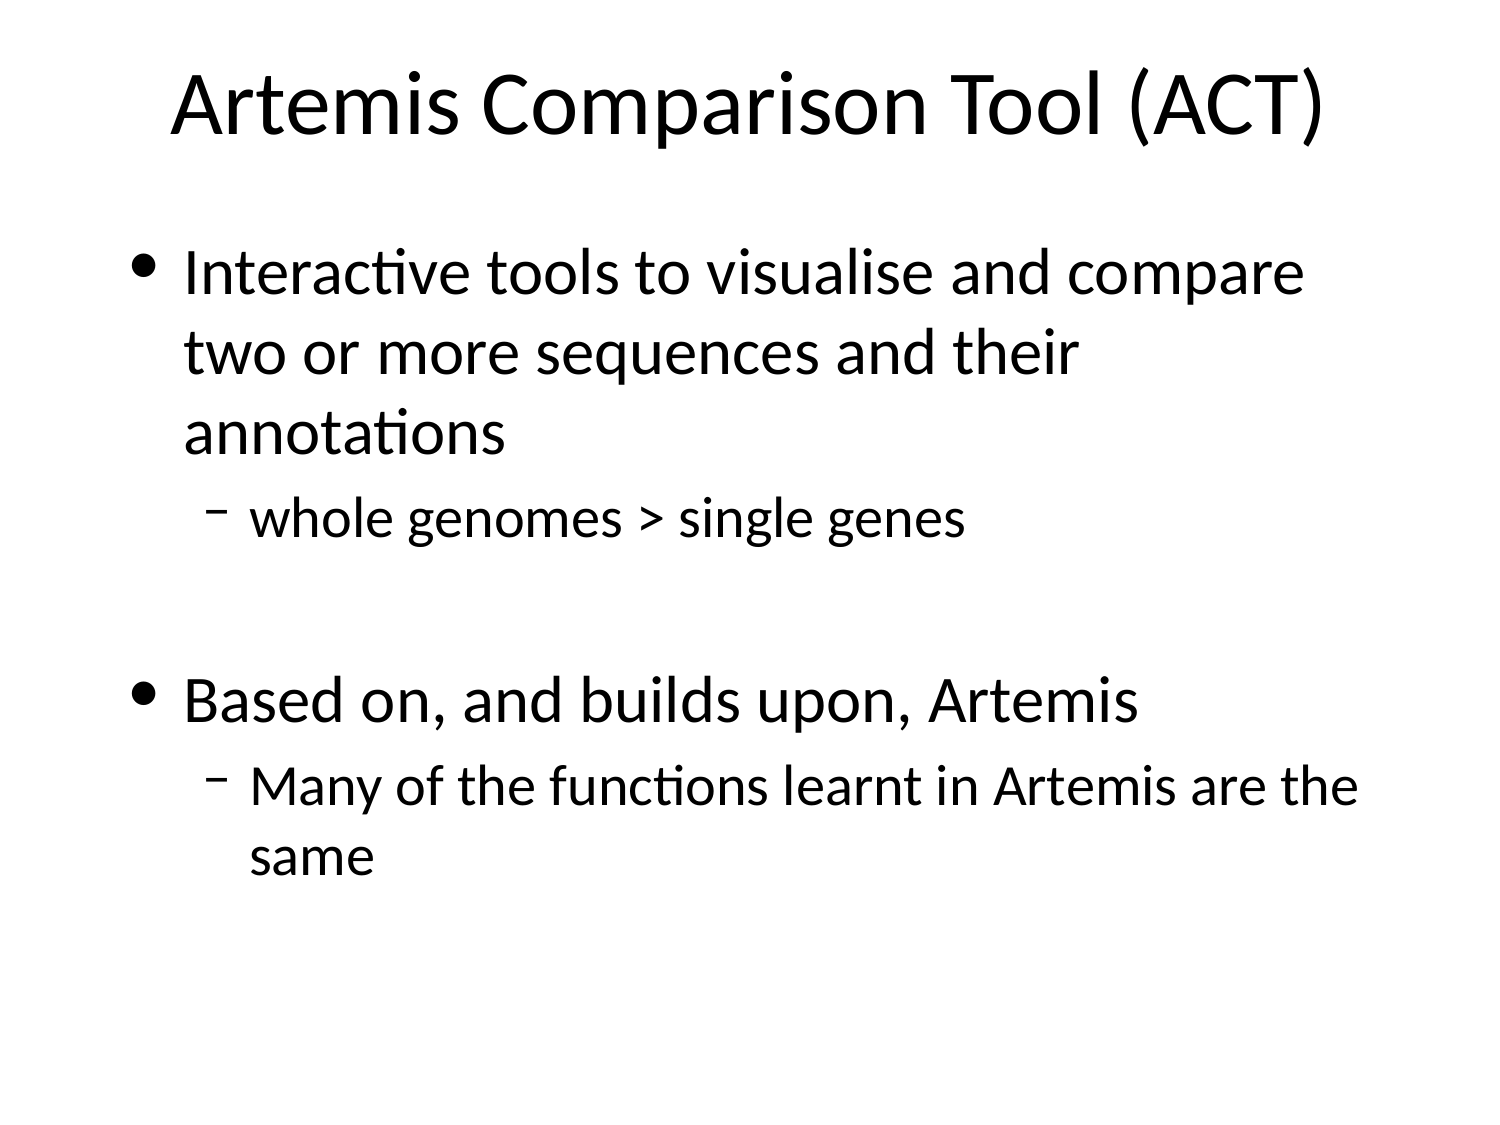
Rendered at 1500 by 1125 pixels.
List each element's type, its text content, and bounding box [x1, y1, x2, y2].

title Artemis Comparison Tool (ACT) [112, 3, 1388, 192]
list Interactive tools to visualise and compare two or more sequences and their annotations whole genomes > single genes Based on, and builds upon, Artemis Many of the functions learnt in Artemis are the same [112, 220, 1388, 895]
